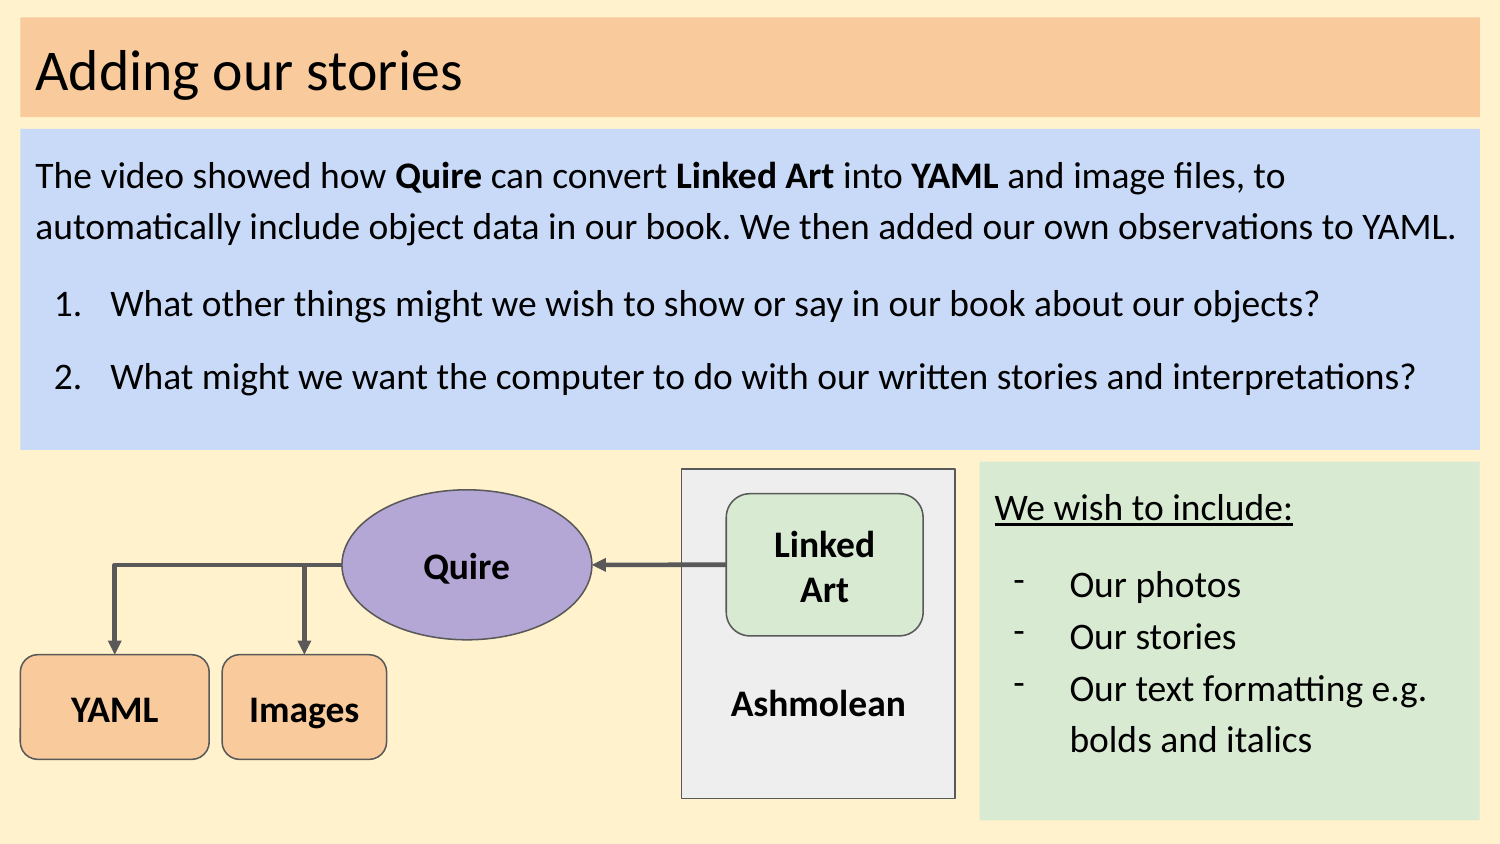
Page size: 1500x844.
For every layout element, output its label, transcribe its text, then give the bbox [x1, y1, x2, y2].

title Adding our stories [20, 17, 1480, 118]
list The video showed how Quire can convert Linked Art into YAML and image files, to automatically include object data in our book. We then added our own observations to YAML. What other things might we wish to show or say in our book about our objects? What might we want the computer to do with our written stories and interpretations? [20, 128, 1480, 450]
list We wish to include: Our photos Our stories Our text formatting e.g. bolds and italics [979, 461, 1480, 821]
slide_number ‹#› [1389, 821, 1480, 830]
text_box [20, 468, 956, 799]
